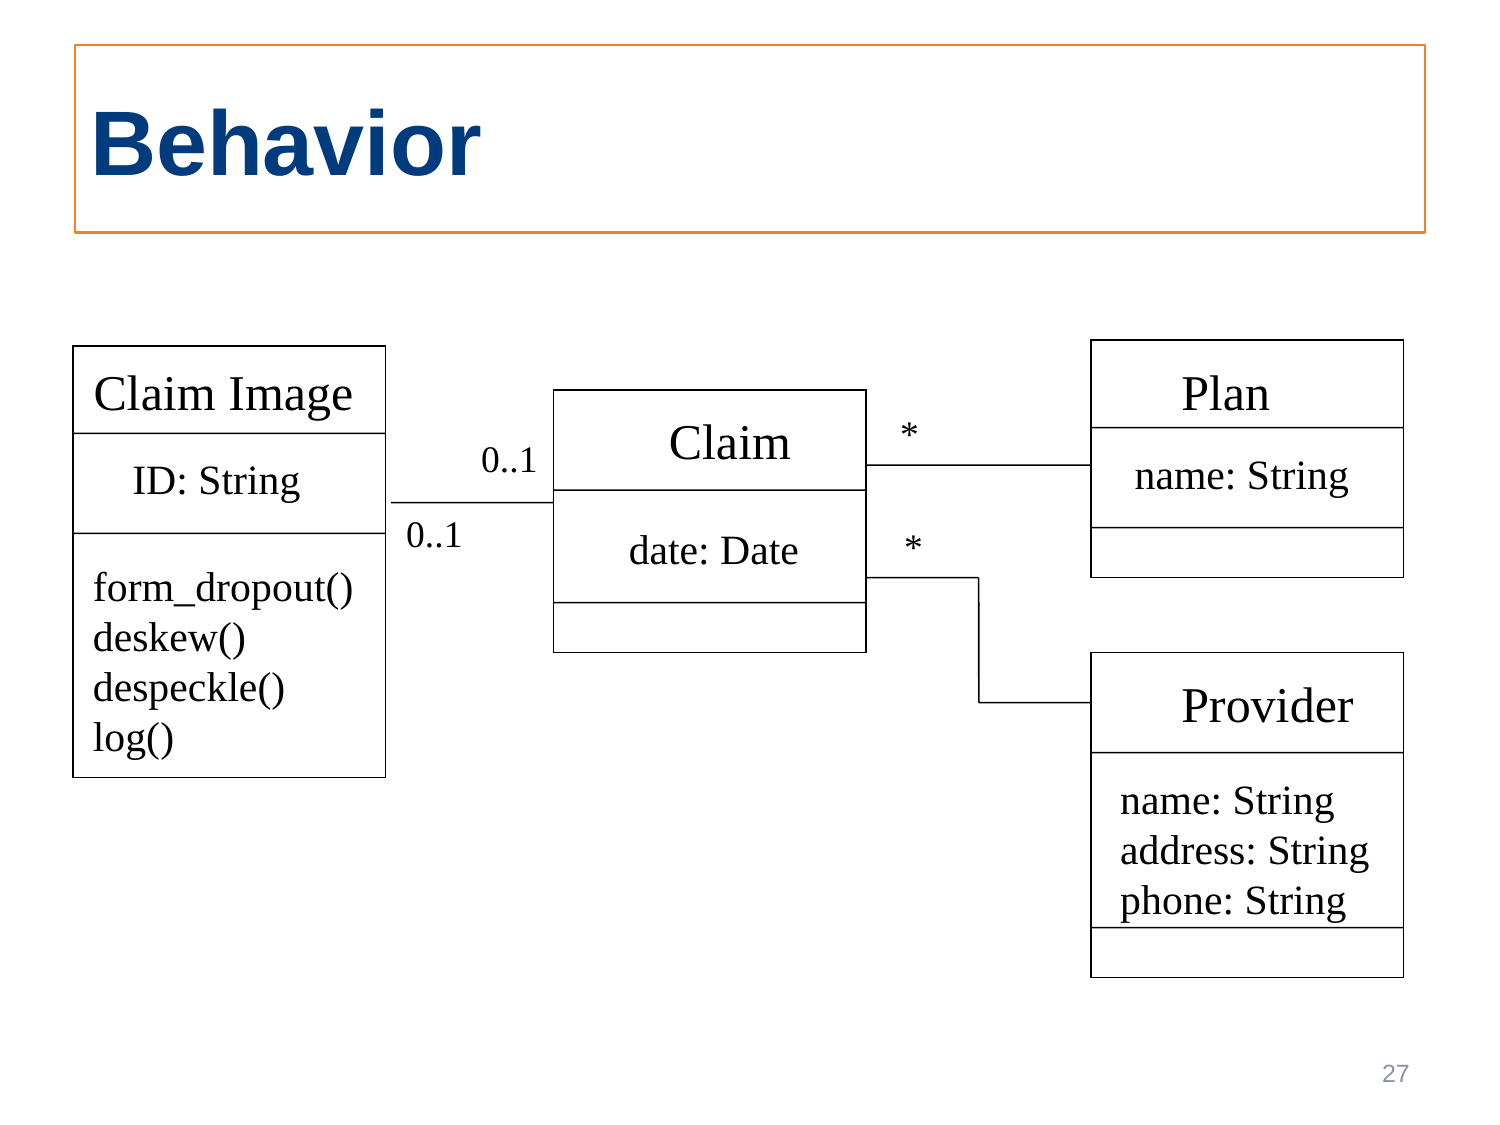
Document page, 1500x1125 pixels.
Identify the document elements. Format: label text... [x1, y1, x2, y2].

text_box [553, 390, 867, 490]
text_box [1091, 928, 1404, 978]
text_box [72, 534, 386, 778]
text_box [1091, 340, 1404, 427]
text_box * [889, 515, 938, 575]
text_box 0..1 [391, 502, 478, 563]
text_box [72, 434, 386, 533]
title Behavior [74, 44, 1426, 234]
text_box [553, 491, 867, 602]
text_box date: Date [613, 515, 814, 580]
slide_number 27 [1074, 1042, 1425, 1103]
text_box 0..1 [466, 427, 553, 488]
text_box [553, 603, 867, 653]
text_box [1091, 428, 1404, 578]
text_box [1091, 753, 1404, 927]
text_box name: String [1119, 440, 1365, 505]
text_box [72, 345, 386, 433]
text_box form_dropout() deskew() despeckle() log() [78, 552, 369, 768]
text_box * [885, 402, 934, 463]
text_box [1091, 652, 1404, 752]
